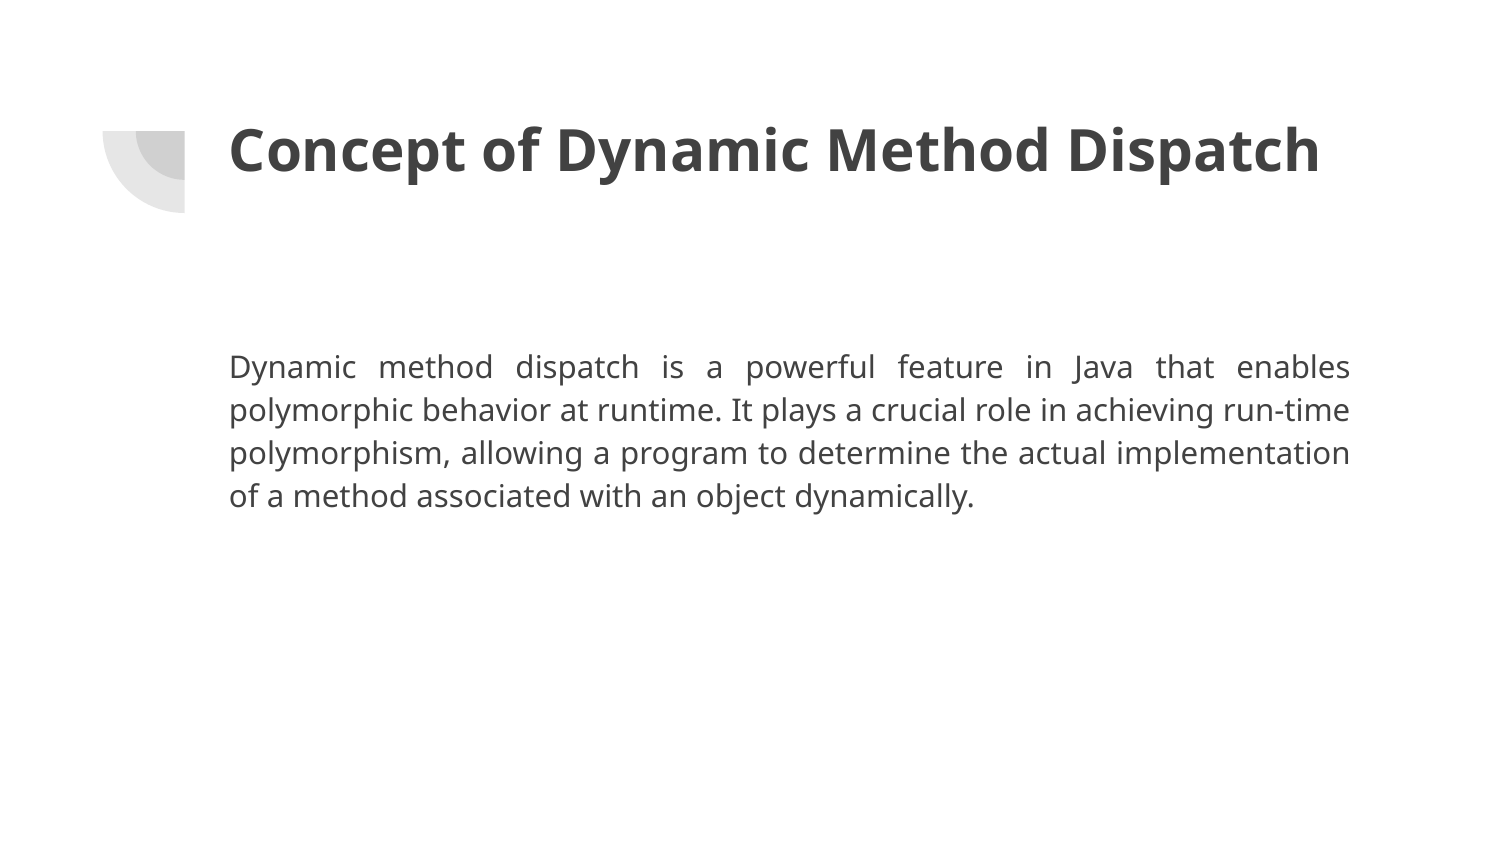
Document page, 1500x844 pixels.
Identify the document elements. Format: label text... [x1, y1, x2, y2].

list Dynamic method dispatch is a powerful feature in Java that enables polymorphic behavior at runtime. It plays a crucial role in achieving run-time polymorphism, allowing a program to determine the actual implementation of a method associated with an object dynamically. [213, 326, 1368, 744]
title Concept of Dynamic Method Dispatch [213, 98, 1368, 263]
